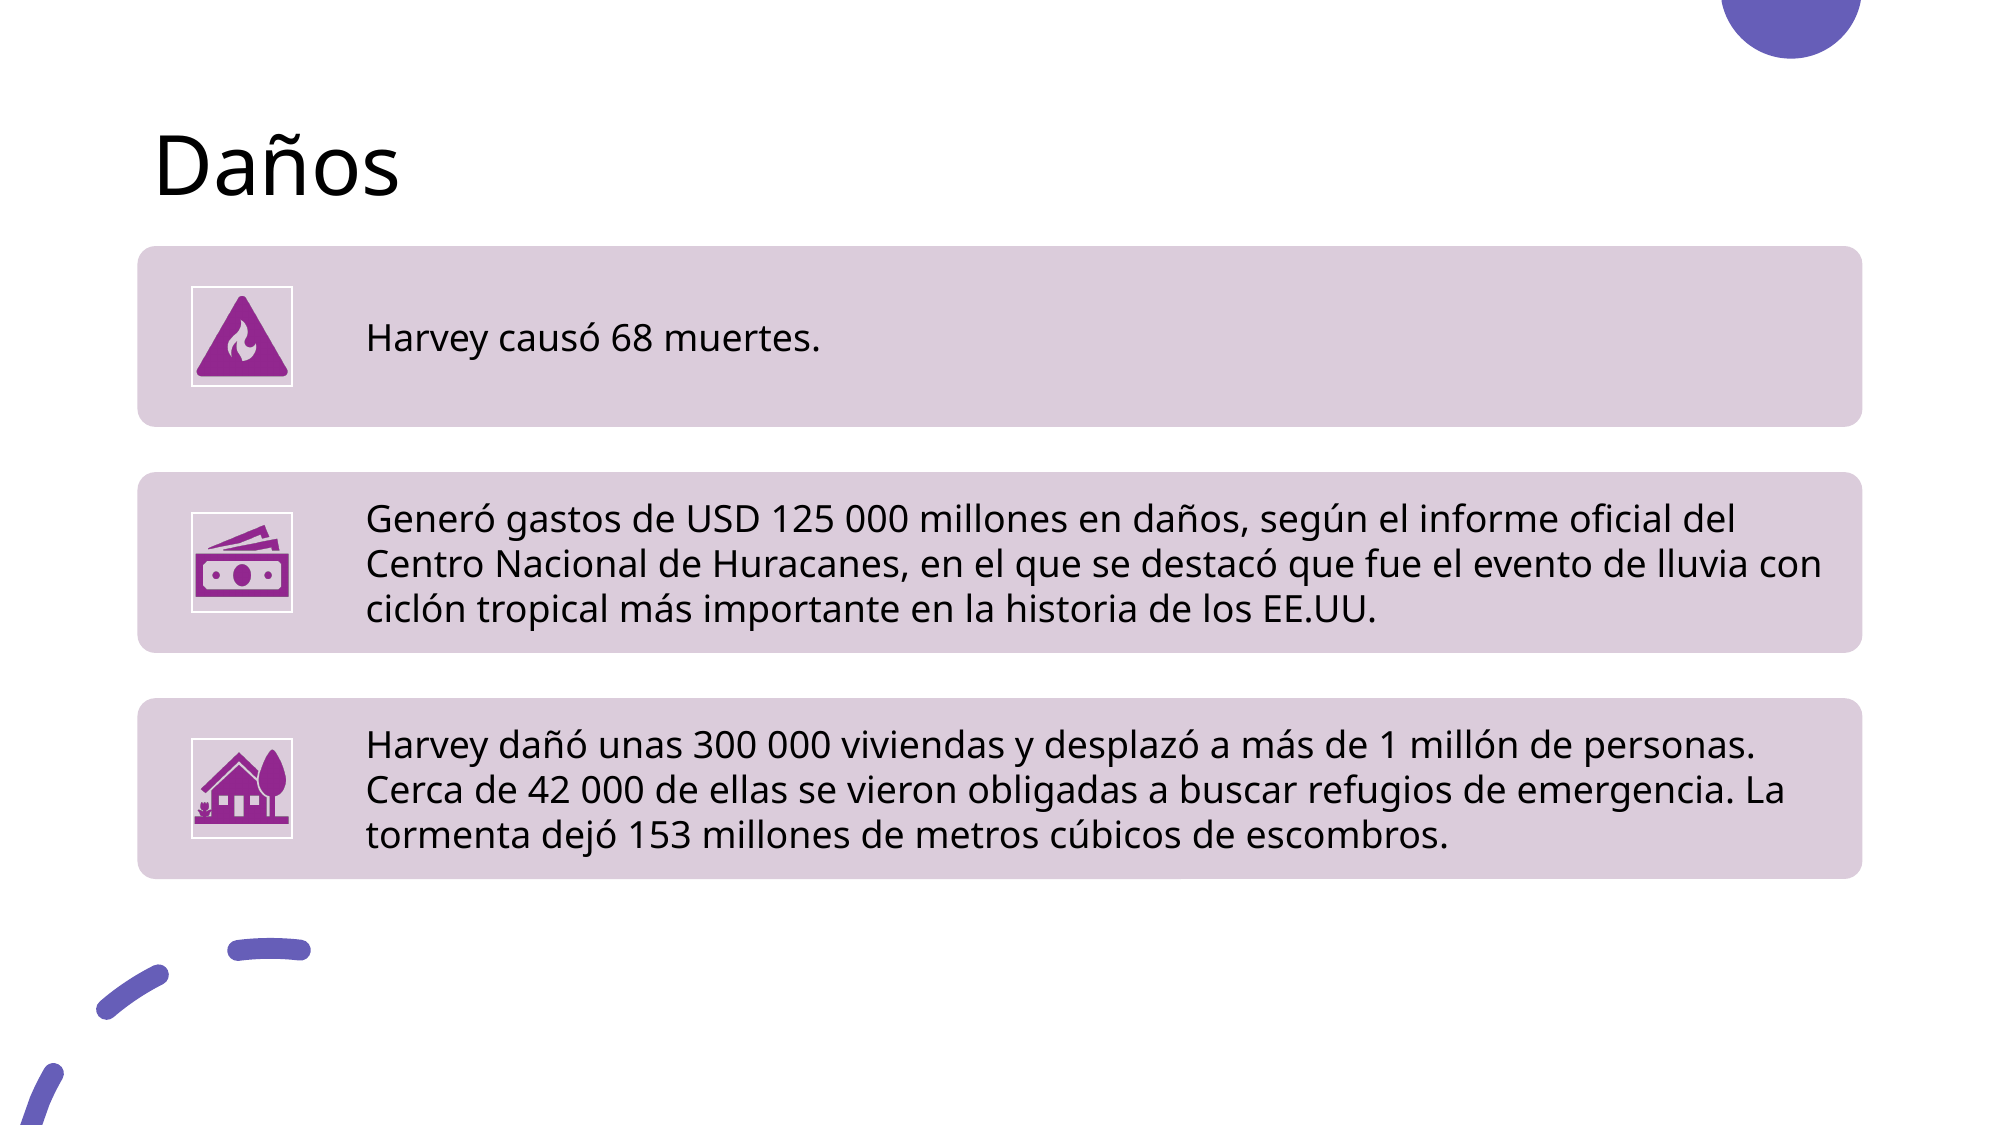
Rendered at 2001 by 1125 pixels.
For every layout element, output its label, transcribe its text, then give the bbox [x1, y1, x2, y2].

title Daños [137, 59, 1863, 245]
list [137, 245, 1863, 880]
